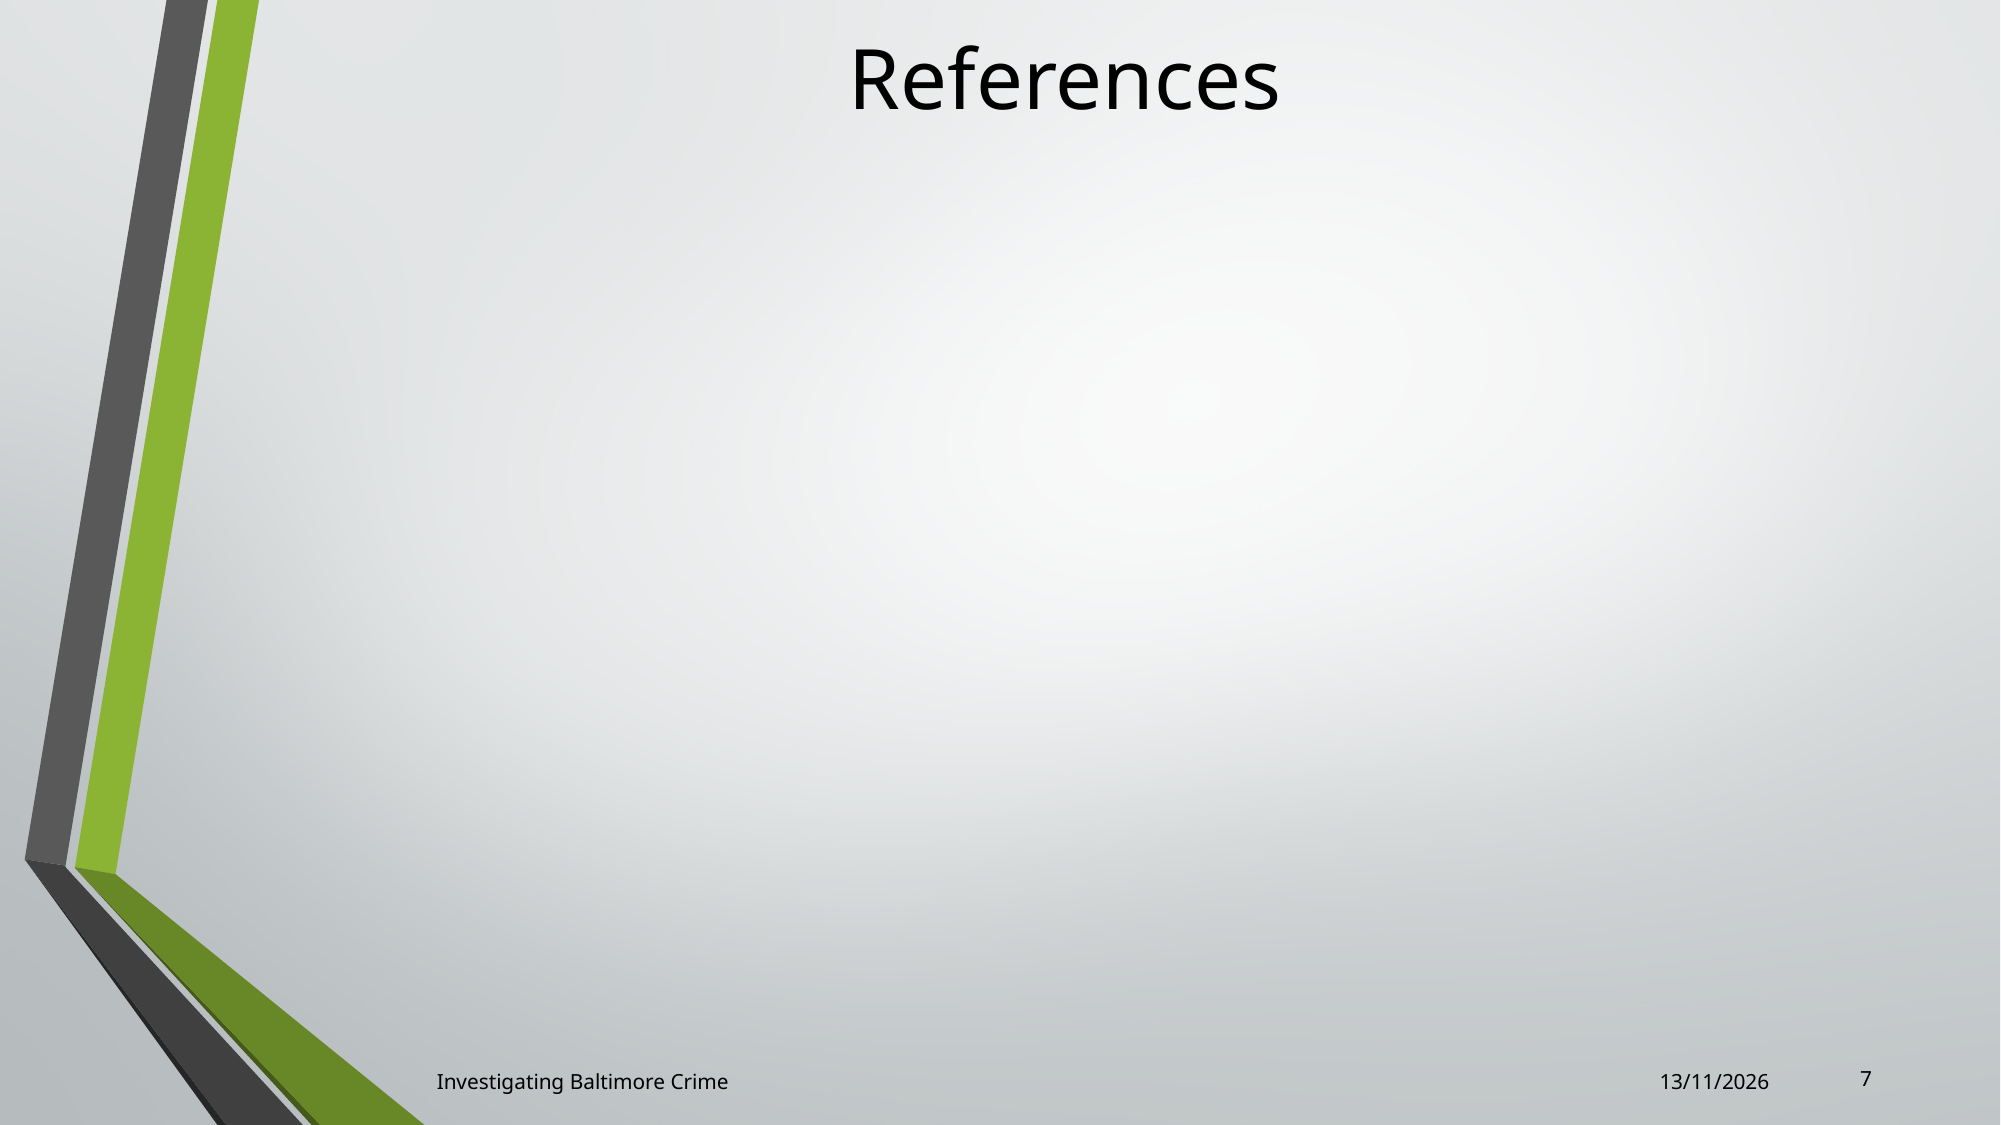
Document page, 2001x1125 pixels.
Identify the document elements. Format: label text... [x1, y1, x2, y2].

title References [243, 0, 1887, 153]
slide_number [1596, 1052, 1784, 1113]
footer Investigating Baltimore Crime [421, 1052, 1584, 1113]
slide_number 7 [1796, 1050, 1887, 1111]
